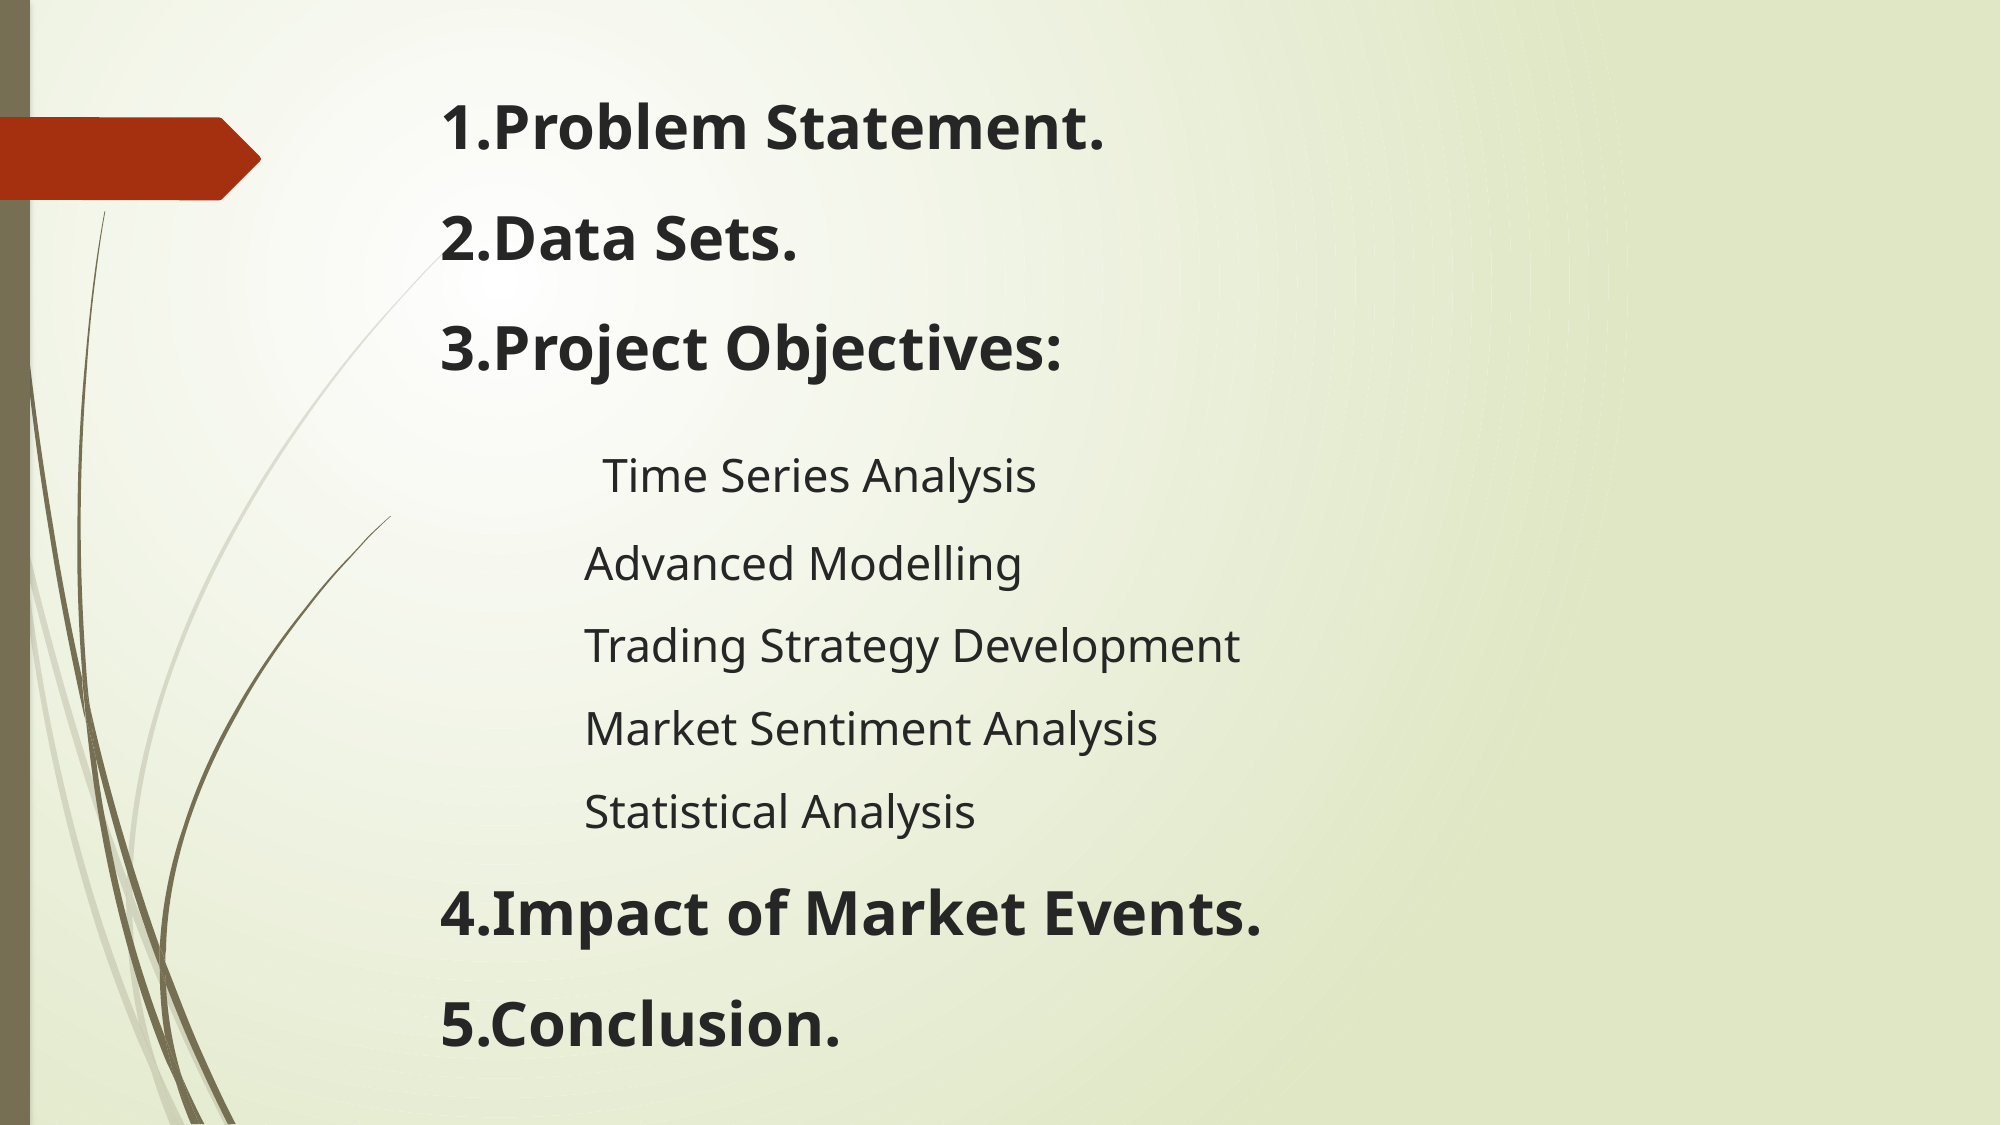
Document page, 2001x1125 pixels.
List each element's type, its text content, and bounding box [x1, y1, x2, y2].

title 1.Problem Statement. 2.Data Sets. 3.Project Objectives: Time Series Analysis Advanced Modelling Trading Strategy Development Market Sentiment Analysis Statistical Analysis 4.Impact of Market Events. 5.Conclusion. [425, 43, 1888, 1074]
